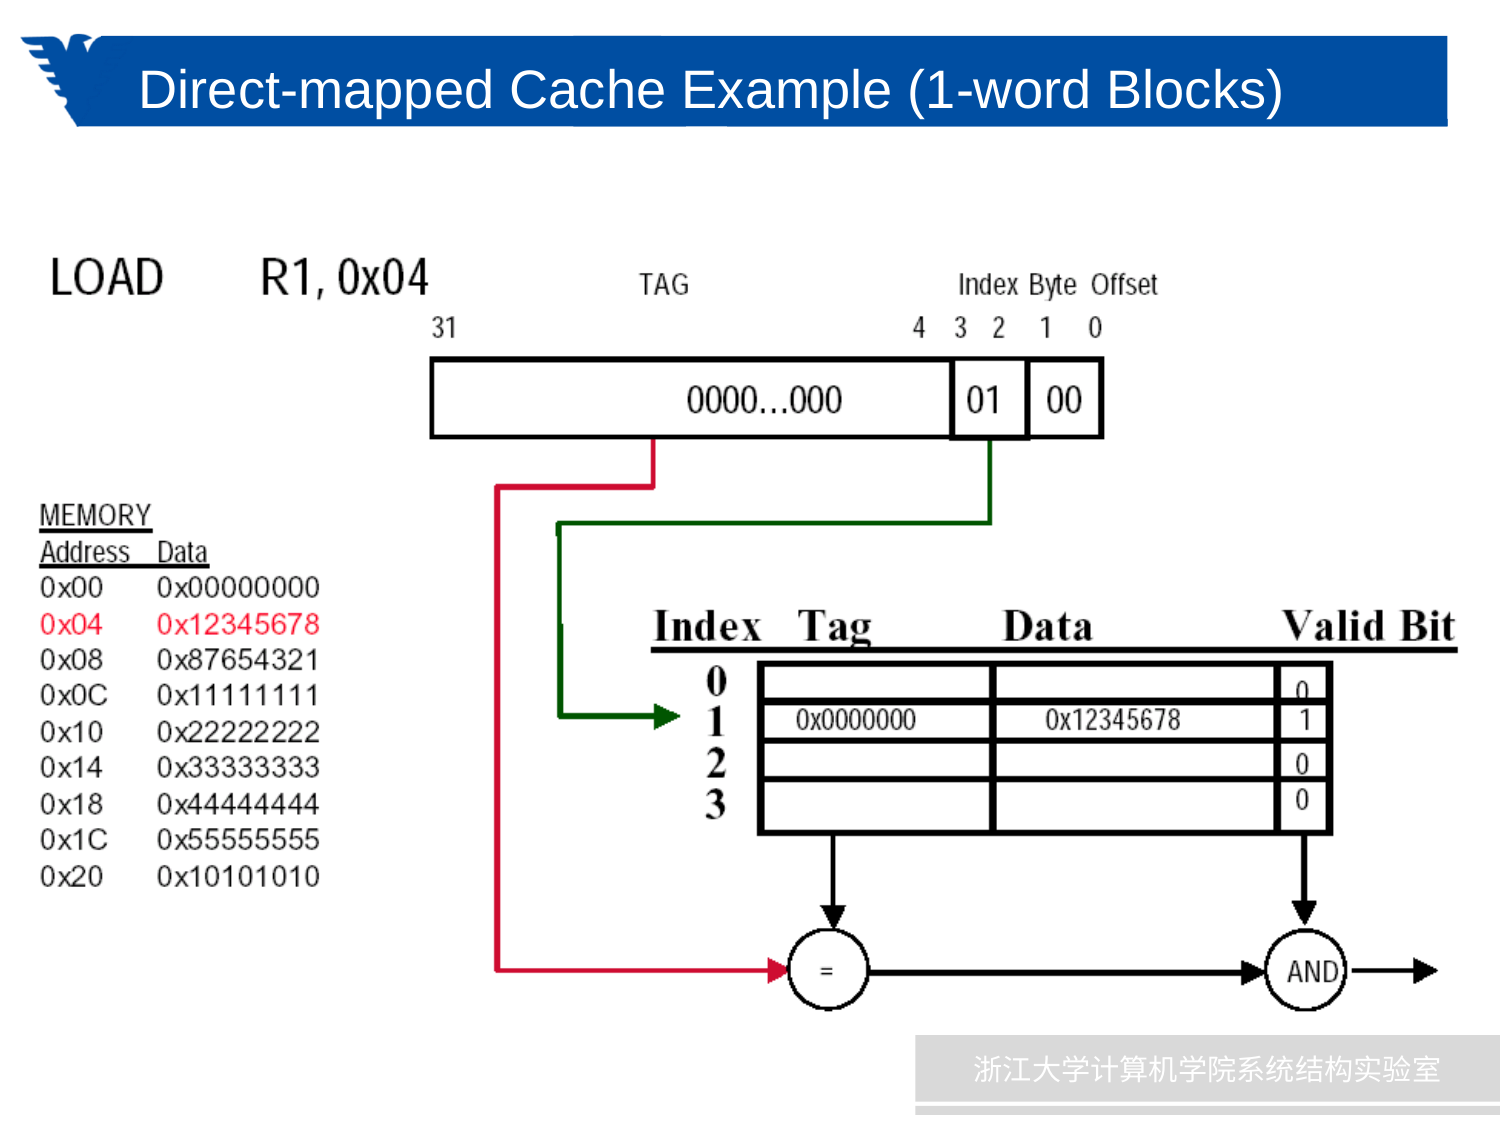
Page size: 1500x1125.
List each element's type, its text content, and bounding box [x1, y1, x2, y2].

picture [5, 19, 148, 127]
title Direct-mapped Cache Example (1-word Blocks) [123, 30, 1437, 144]
picture [24, 212, 1476, 1031]
